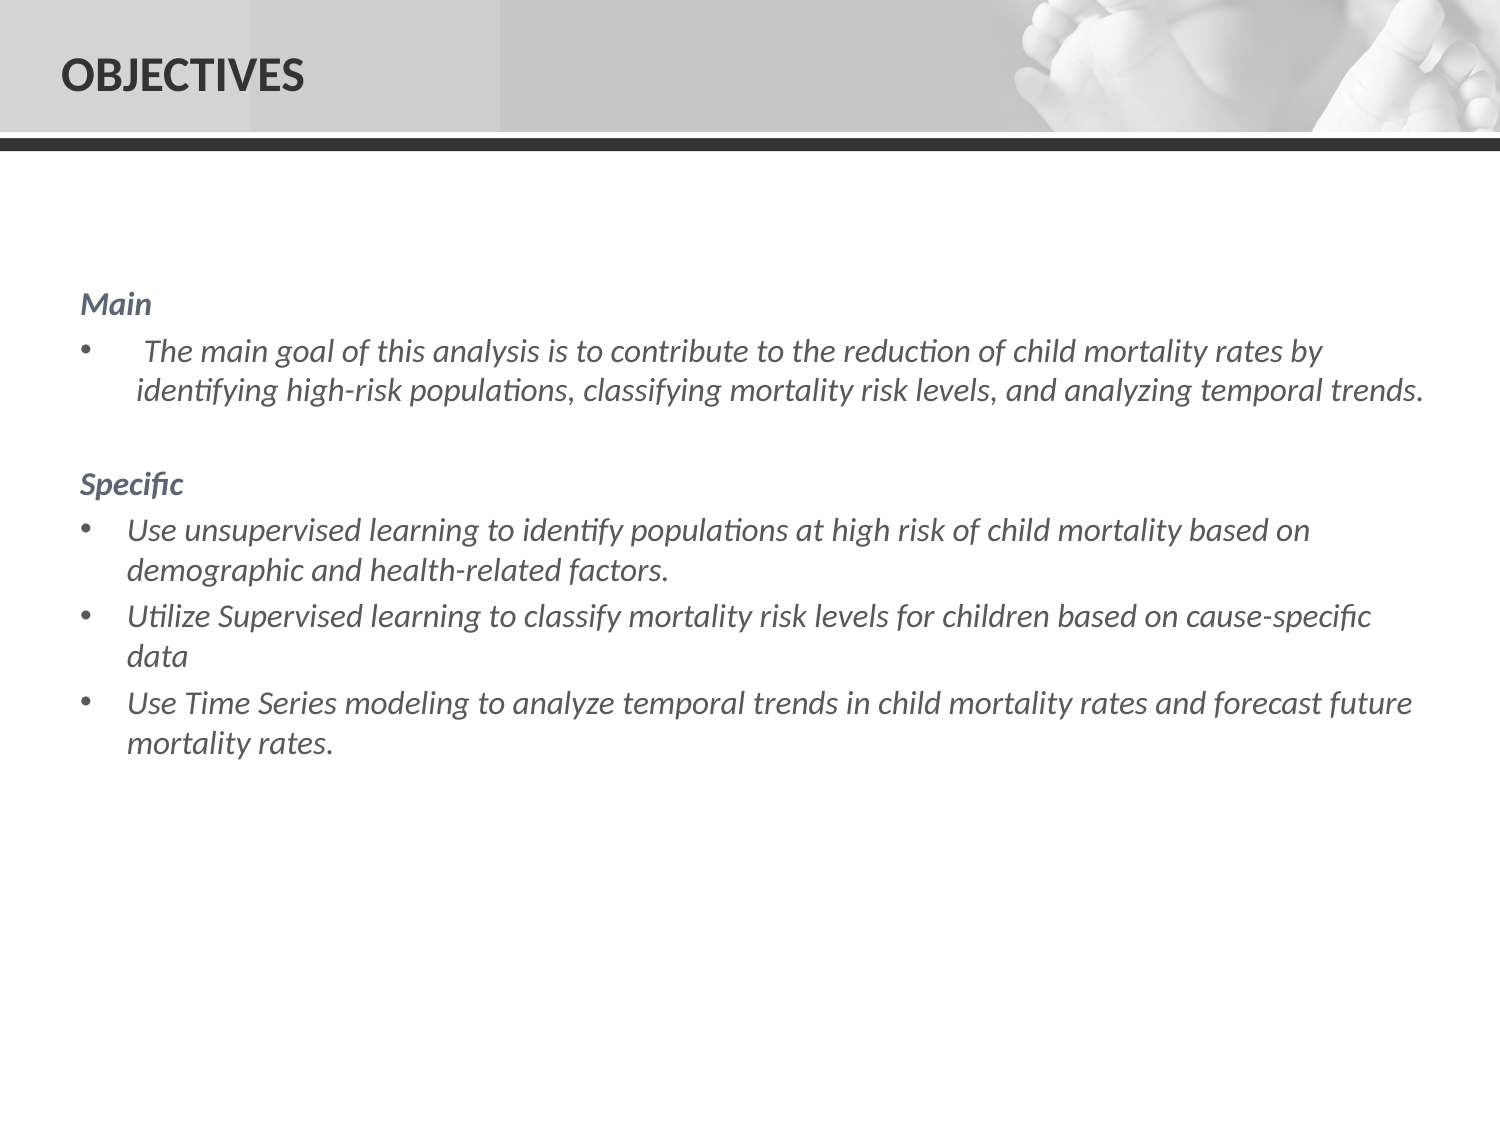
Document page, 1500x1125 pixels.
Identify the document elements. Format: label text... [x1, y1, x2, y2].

list Main The main goal of this analysis is to contribute to the reduction of child mortality rates by identifying high-risk populations, classifying mortality risk levels, and analyzing temporal trends. Specific Use unsupervised learning to identify populations at high risk of child mortality based on demographic and health-related factors. Utilize Supervised learning to classify mortality risk levels for children based on cause-specific data Use Time Series modeling to analyze temporal trends in child mortality rates and forecast future mortality rates. [64, 208, 1444, 1045]
picture [0, 0, 1500, 1125]
title OBJECTIVES [46, 5, 1303, 137]
